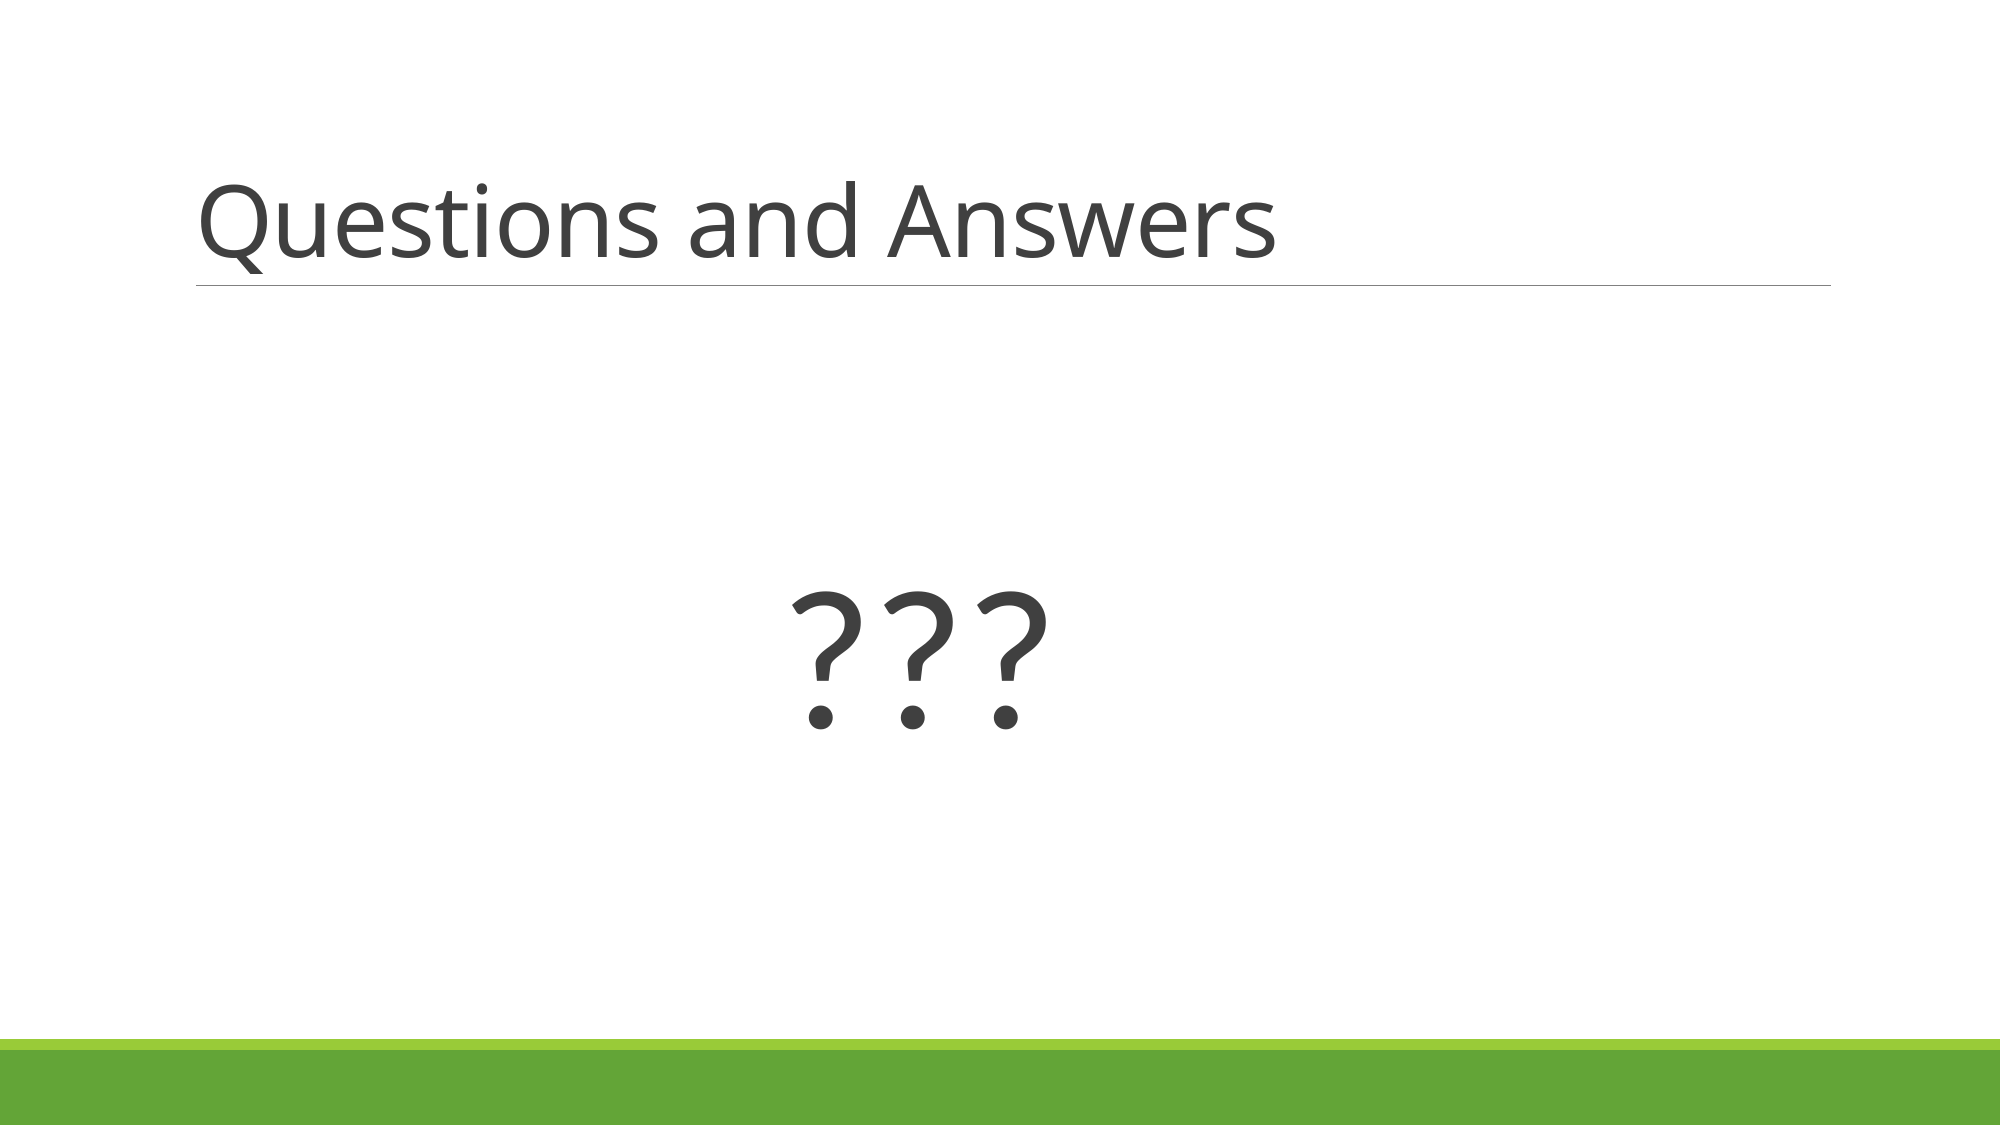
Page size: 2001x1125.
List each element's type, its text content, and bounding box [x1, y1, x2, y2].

title Questions and Answers [180, 47, 1830, 285]
list ??? [180, 302, 1830, 963]
